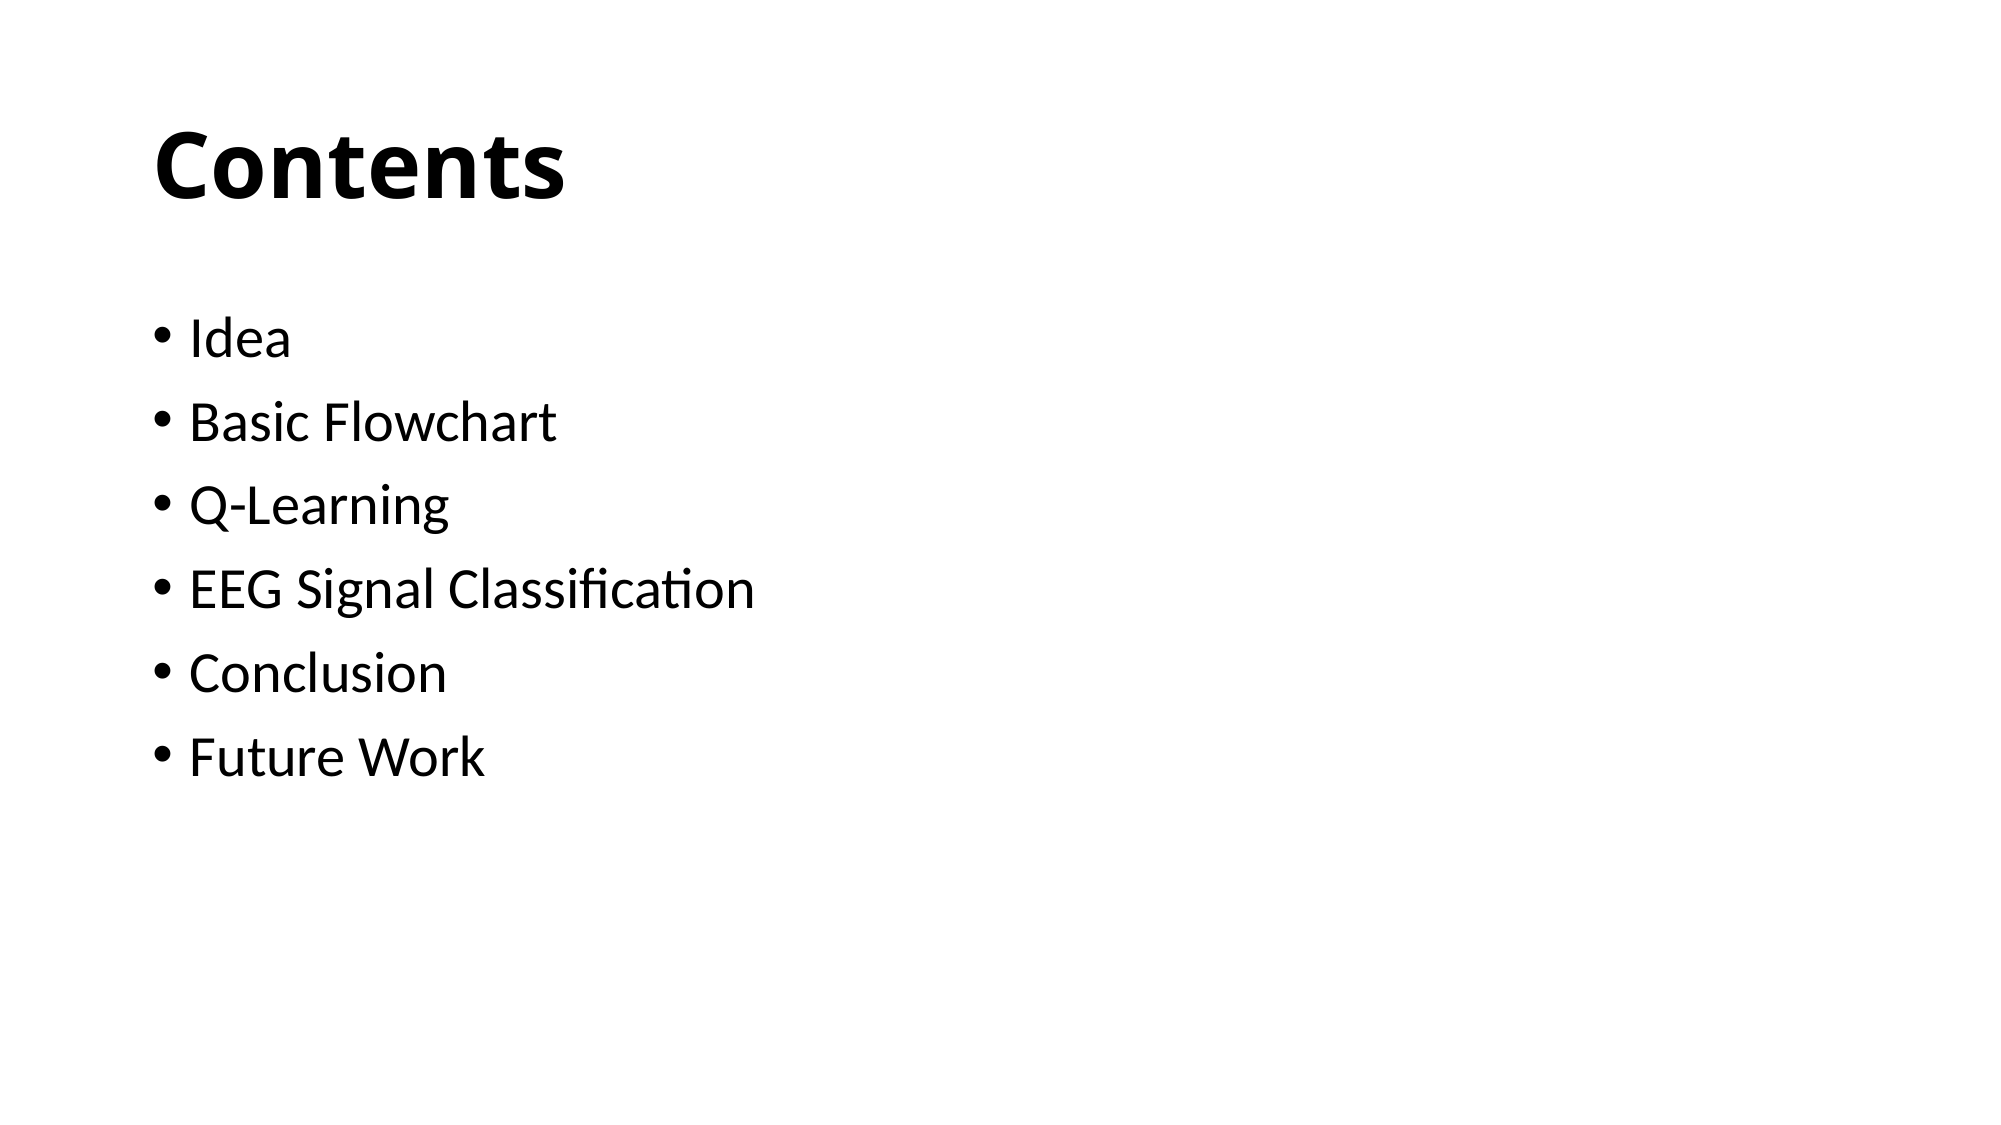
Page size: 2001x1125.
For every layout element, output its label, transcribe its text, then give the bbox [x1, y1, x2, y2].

title Contents [137, 59, 1863, 278]
list Idea Basic Flowchart Q-Learning EEG Signal Classification Conclusion Future Work [137, 299, 1863, 1014]
